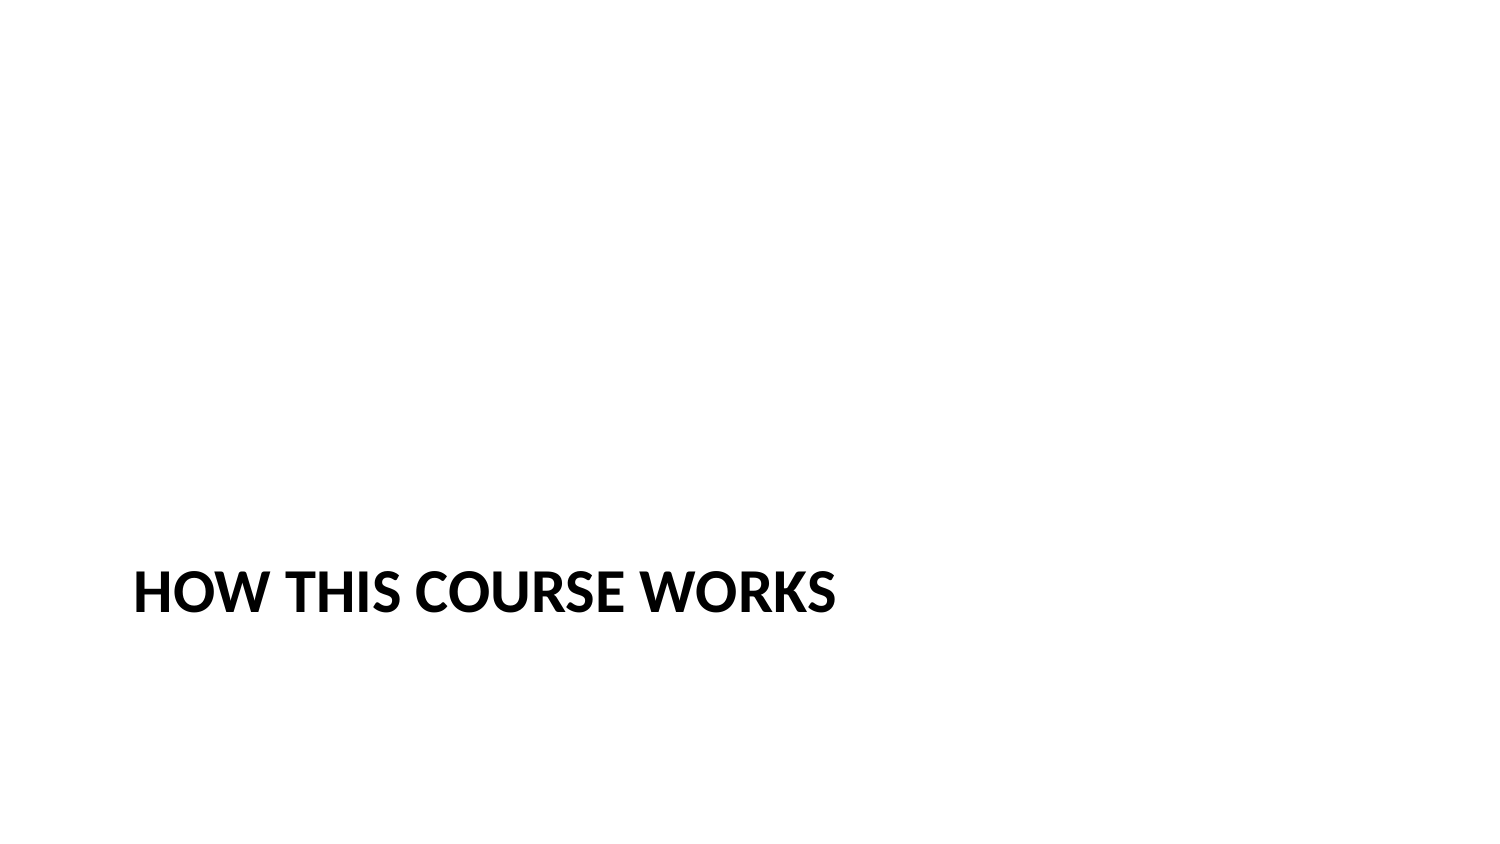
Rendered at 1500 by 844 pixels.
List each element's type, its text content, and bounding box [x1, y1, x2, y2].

title How this course works [118, 542, 1394, 710]
